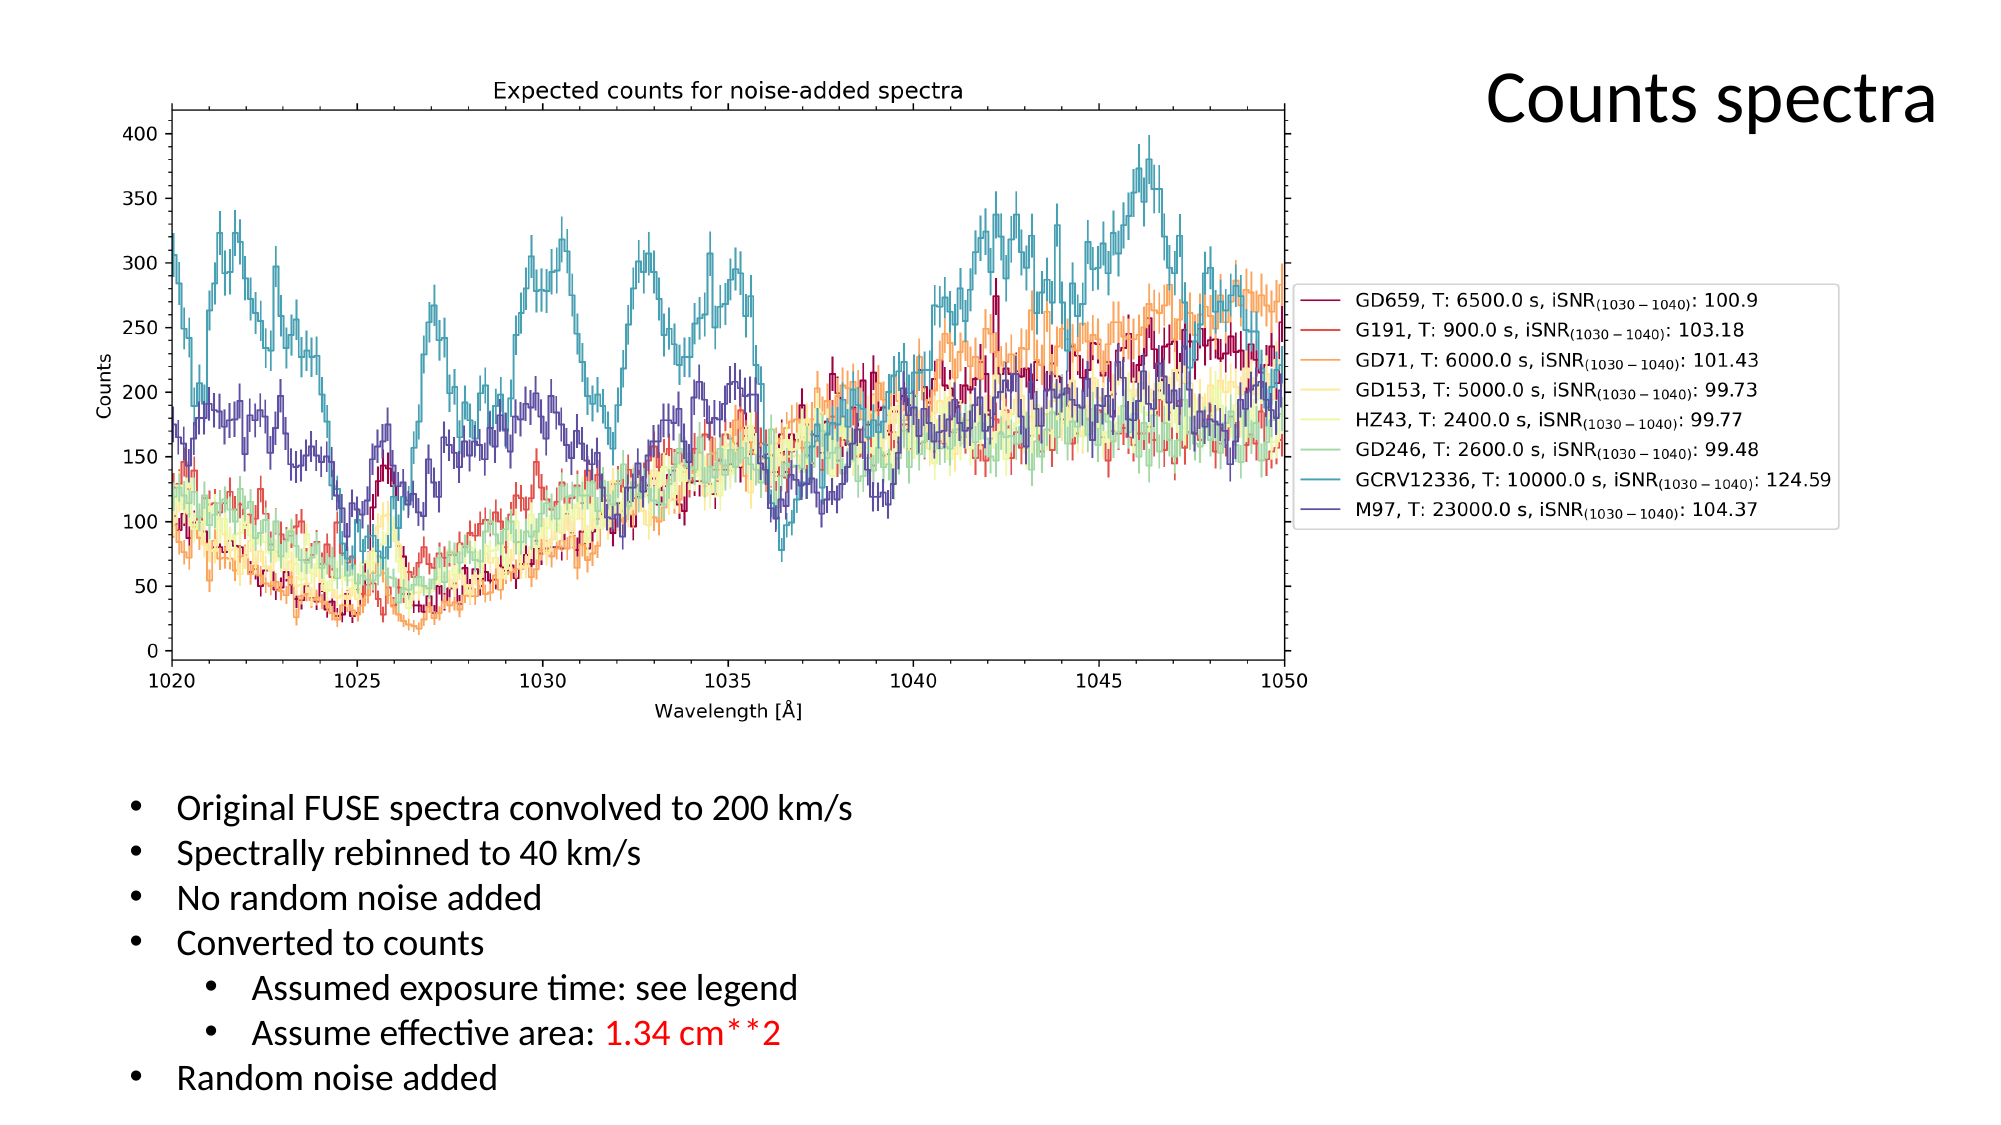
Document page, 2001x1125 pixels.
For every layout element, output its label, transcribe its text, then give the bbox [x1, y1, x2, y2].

text_box Counts spectra [1471, 40, 1954, 146]
text_box Original FUSE spectra convolved to 200 km/s Spectrally rebinned to 40 km/s No random noise added Converted to counts Assumed exposure time: see legend Assume effective area: 1.34 cm**2 Random noise added [114, 775, 1494, 1106]
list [74, 60, 1861, 748]
